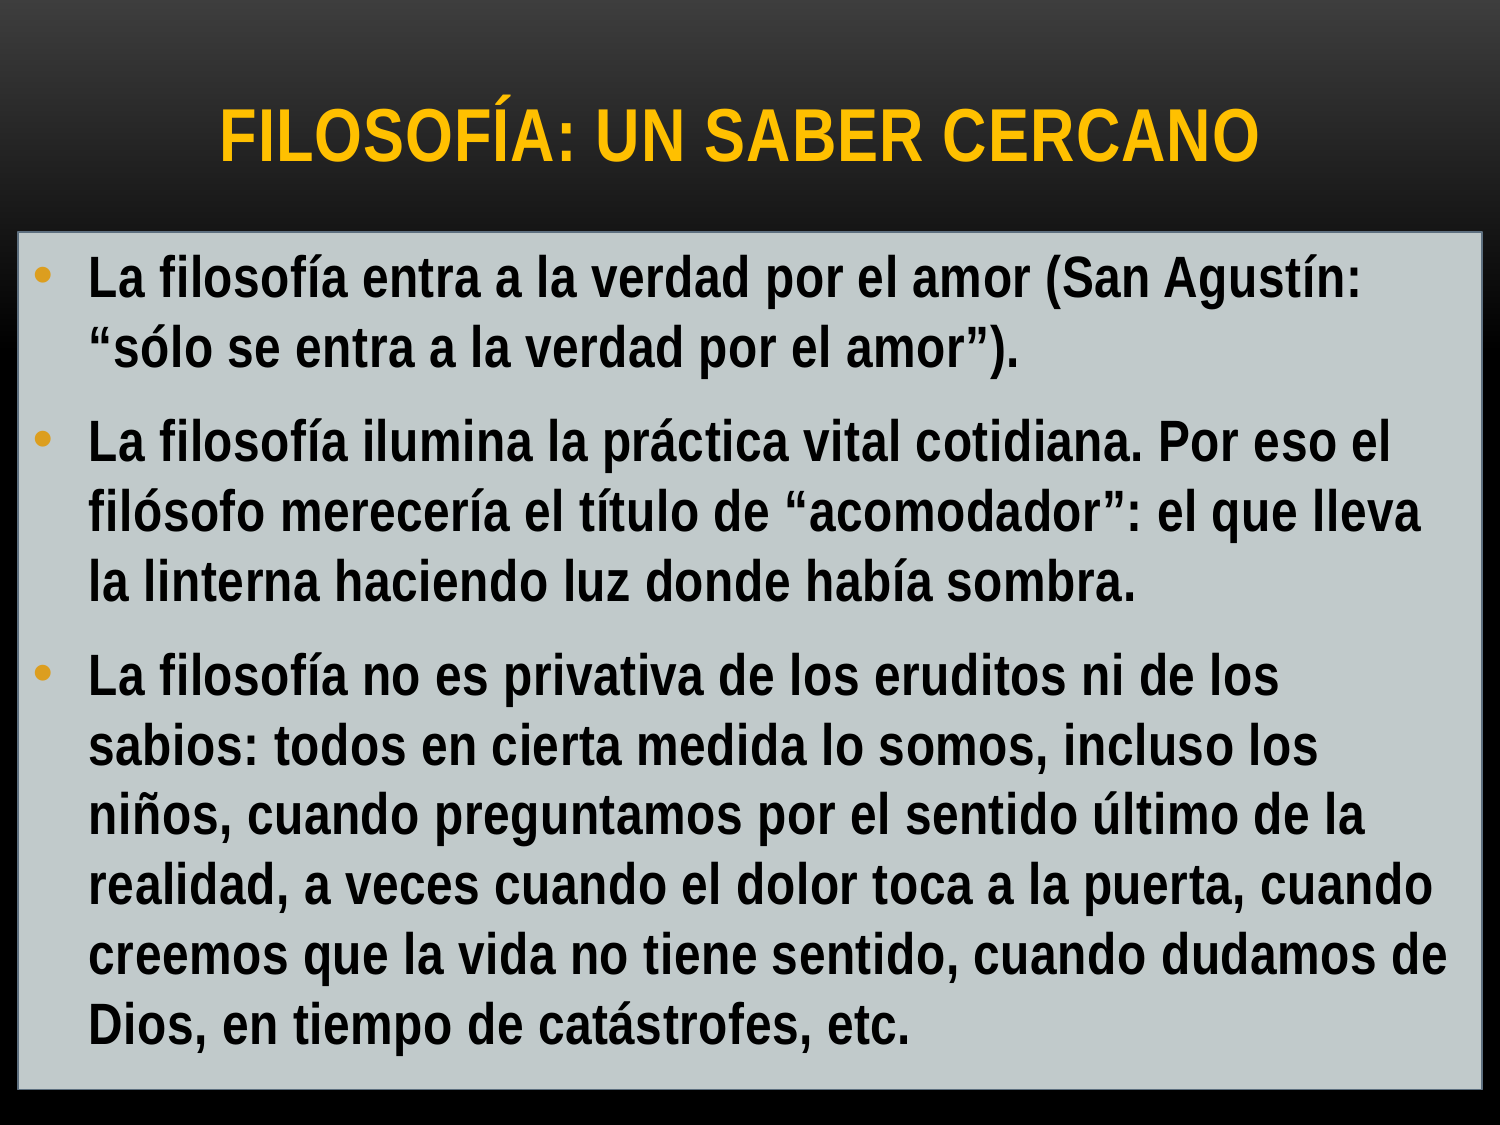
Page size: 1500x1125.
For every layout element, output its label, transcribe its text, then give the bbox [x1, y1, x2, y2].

list La filosofía entra a la verdad por el amor (San Agustín: “sólo se entra a la verdad por el amor”). La filosofía ilumina la práctica vital cotidiana. Por eso el filósofo merecería el título de “acomodador”: el que lleva la linterna haciendo luz donde había sombra. La filosofía no es privativa de los eruditos ni de los sabios: todos en cierta medida lo somos, incluso los niños, cuando preguntamos por el sentido último de la realidad, a veces cuando el dolor toca a la puerta, cuando creemos que la vida no tiene sentido, cuando dudamos de Dios, en tiempo de catástrofes, etc. [17, 231, 1483, 1090]
picture [0, 0, 1500, 1125]
title FILOSOFÍA: UN SABER CERCANO [99, 19, 1400, 185]
